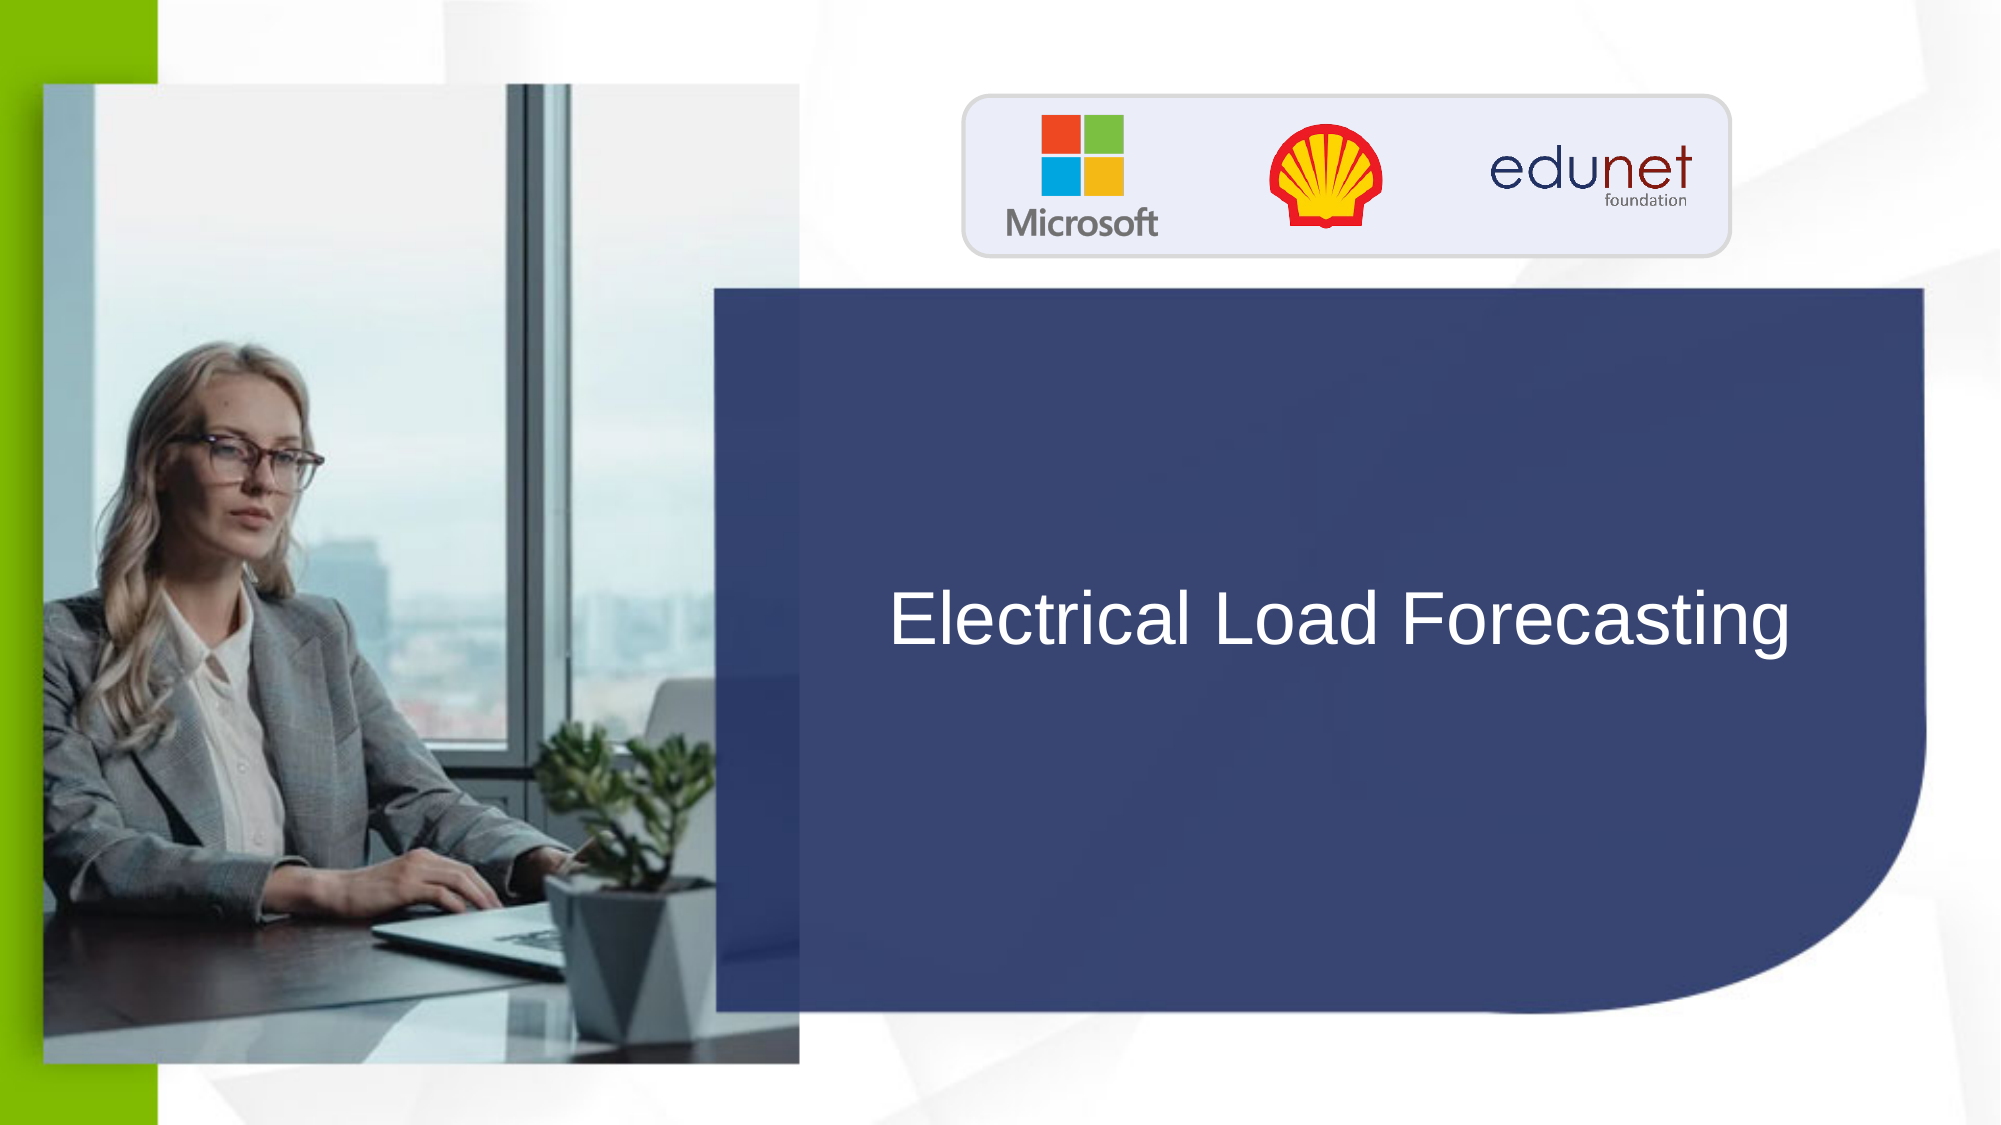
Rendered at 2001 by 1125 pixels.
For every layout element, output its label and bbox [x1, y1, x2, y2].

picture [0, 0, 2000, 1125]
text_box [999, 106, 1694, 246]
